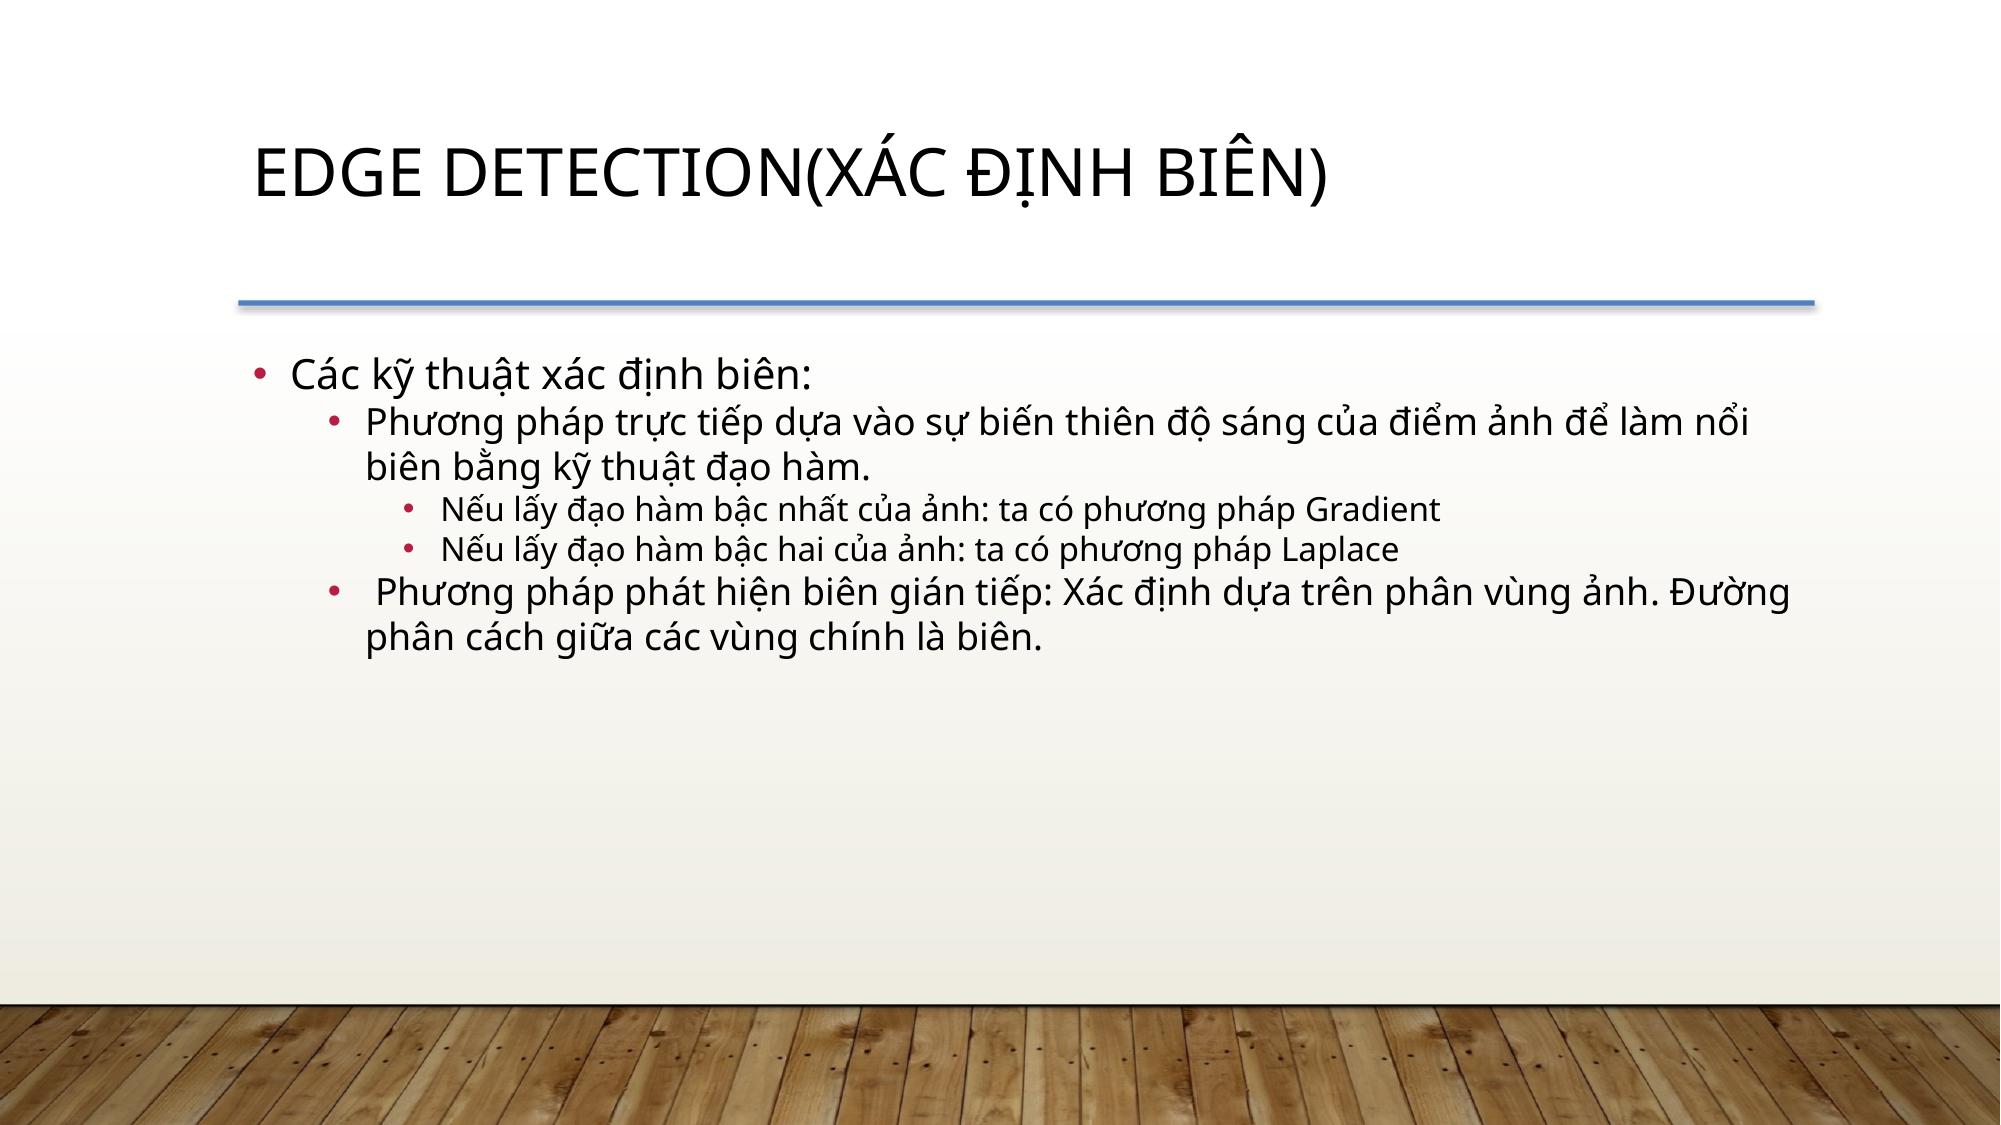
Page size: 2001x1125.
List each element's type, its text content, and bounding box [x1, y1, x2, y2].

picture [0, 1007, 2000, 1125]
text_box Các kỹ thuật xác định biên: Phương pháp trực tiếp dựa vào sự biến thiên độ sáng của điểm ảnh để làm nổi biên bằng kỹ thuật đạo hàm. Nếu lấy đạo hàm bậc nhất của ảnh: ta có phương pháp Gradient Nếu lấy đạo hàm bậc hai của ảnh: ta có phương pháp Laplace Phương pháp phát hiện biên gián tiếp: Xác định dựa trên phân vùng ảnh. Đường phân cách giữa các vùng chính là biên. [238, 330, 1814, 897]
text_box Edge Detection(Xác định biên) [238, 131, 1814, 304]
